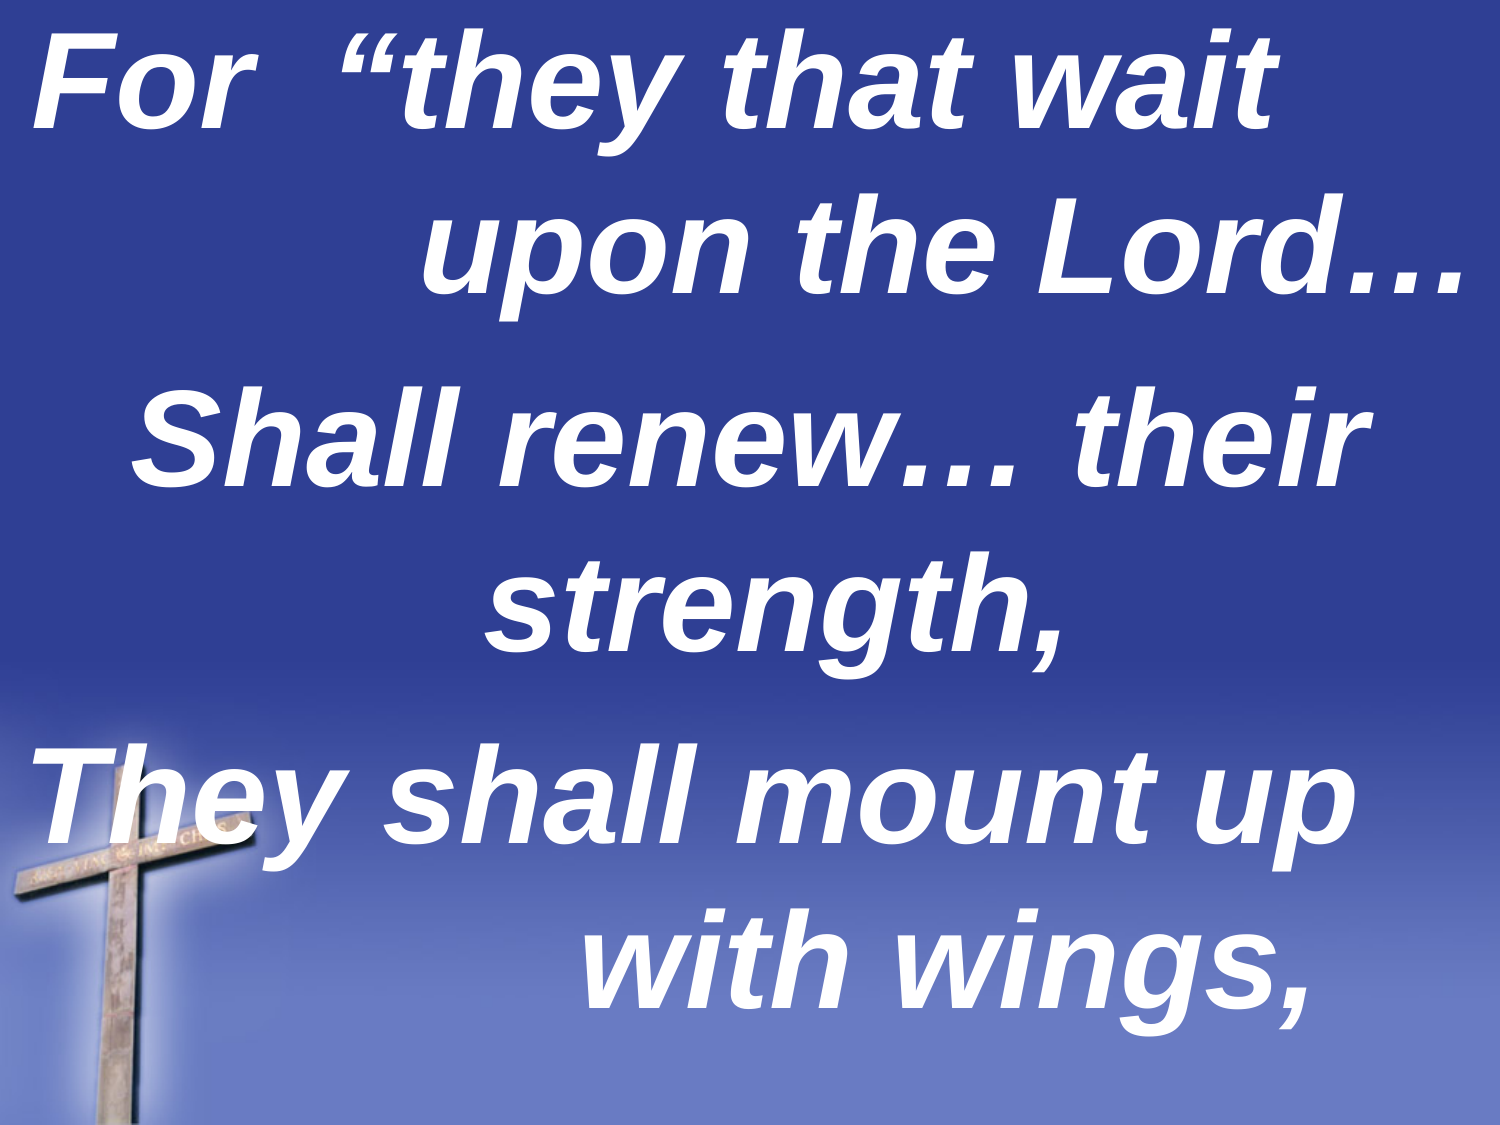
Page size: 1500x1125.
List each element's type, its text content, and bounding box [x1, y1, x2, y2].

list For “they that wait upon the Lord… Shall renew… their strength, They shall mount up with wings, [0, 0, 1500, 1125]
